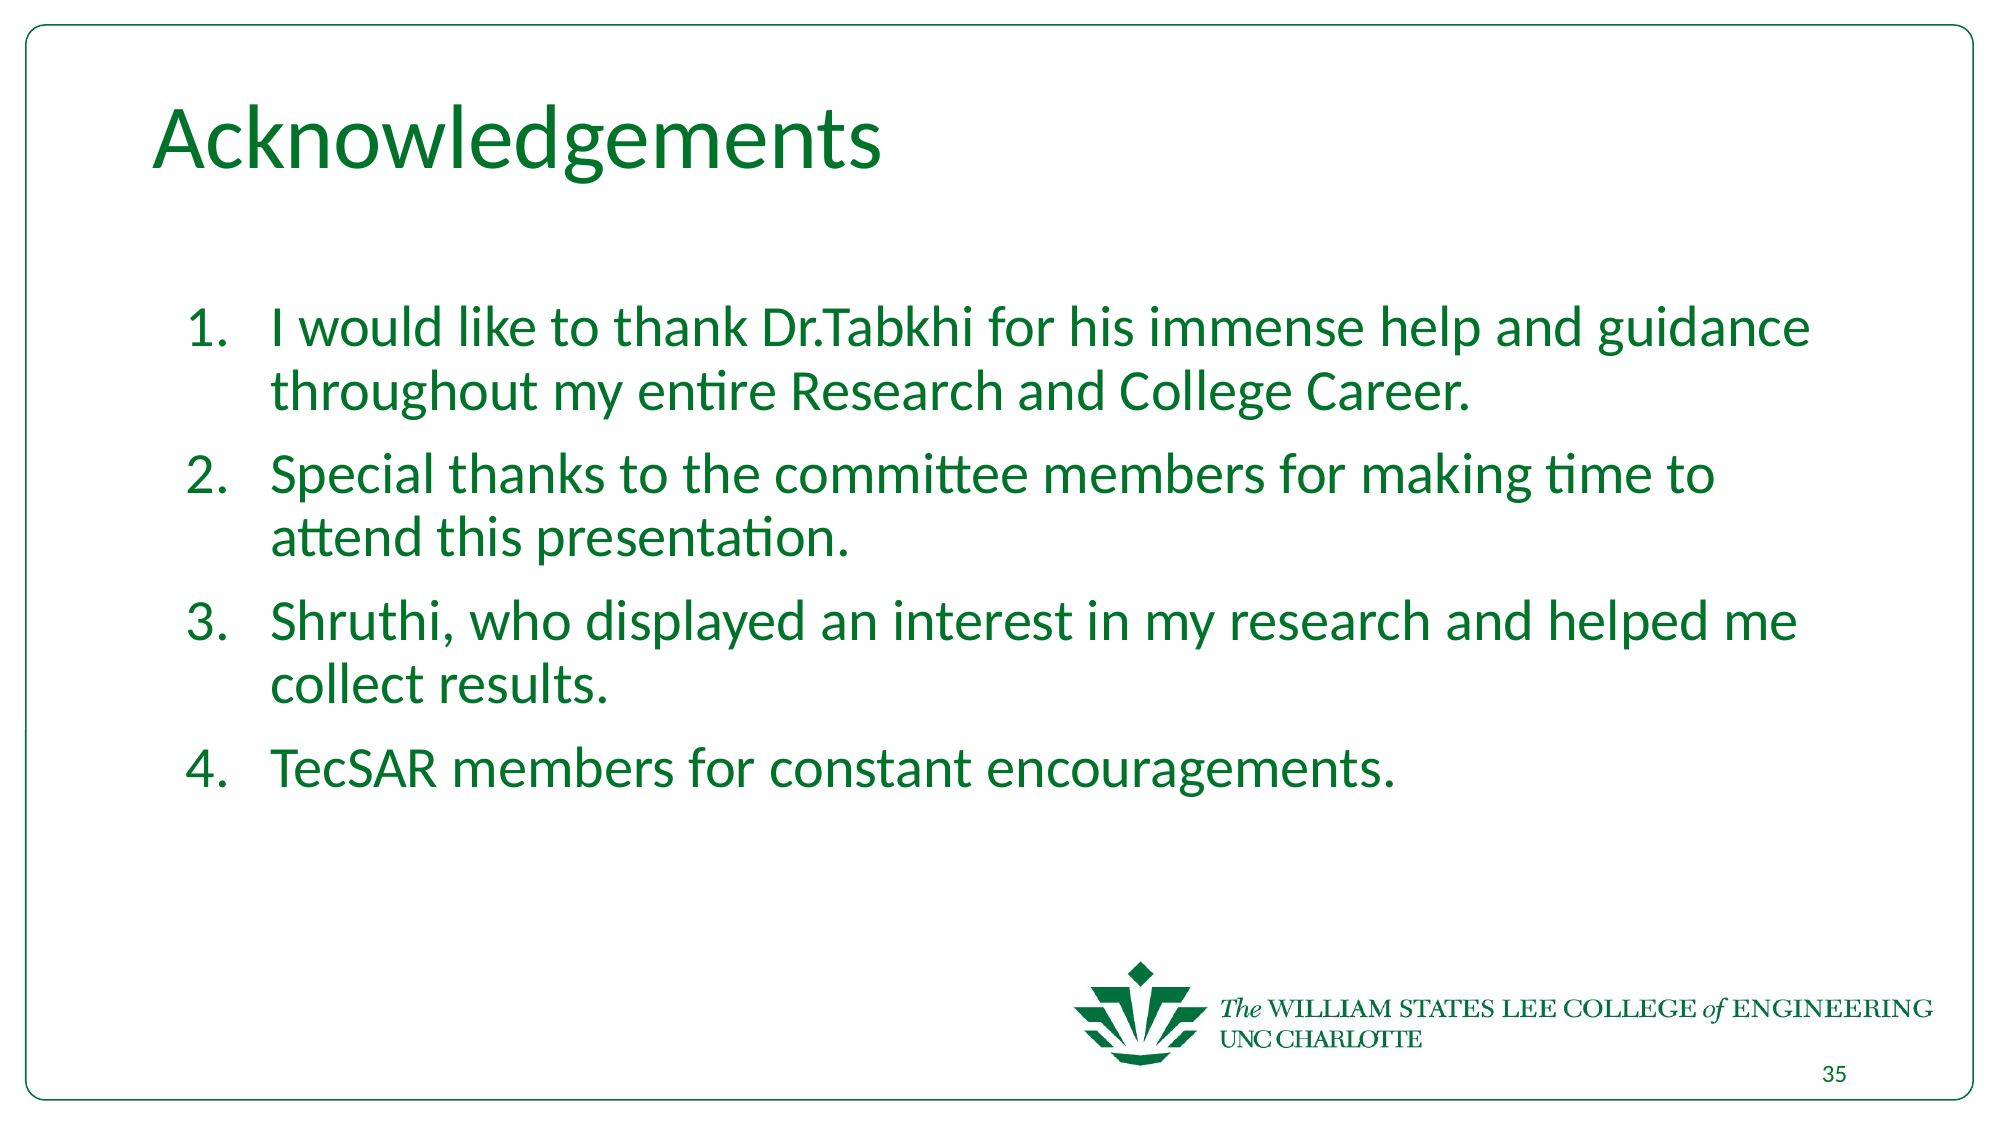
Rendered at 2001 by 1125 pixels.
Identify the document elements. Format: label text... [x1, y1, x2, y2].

slide_number 35 [1412, 1042, 1863, 1103]
title Acknowledgements [137, 59, 1863, 219]
list I would like to thank Dr.Tabkhi for his immense help and guidance throughout my entire Research and College Career. Special thanks to the committee members for making time to attend this presentation. Shruthi, who displayed an interest in my research and helped me collect results. TecSAR members for constant encouragements. [137, 281, 1866, 1026]
picture [1067, 955, 1938, 1071]
